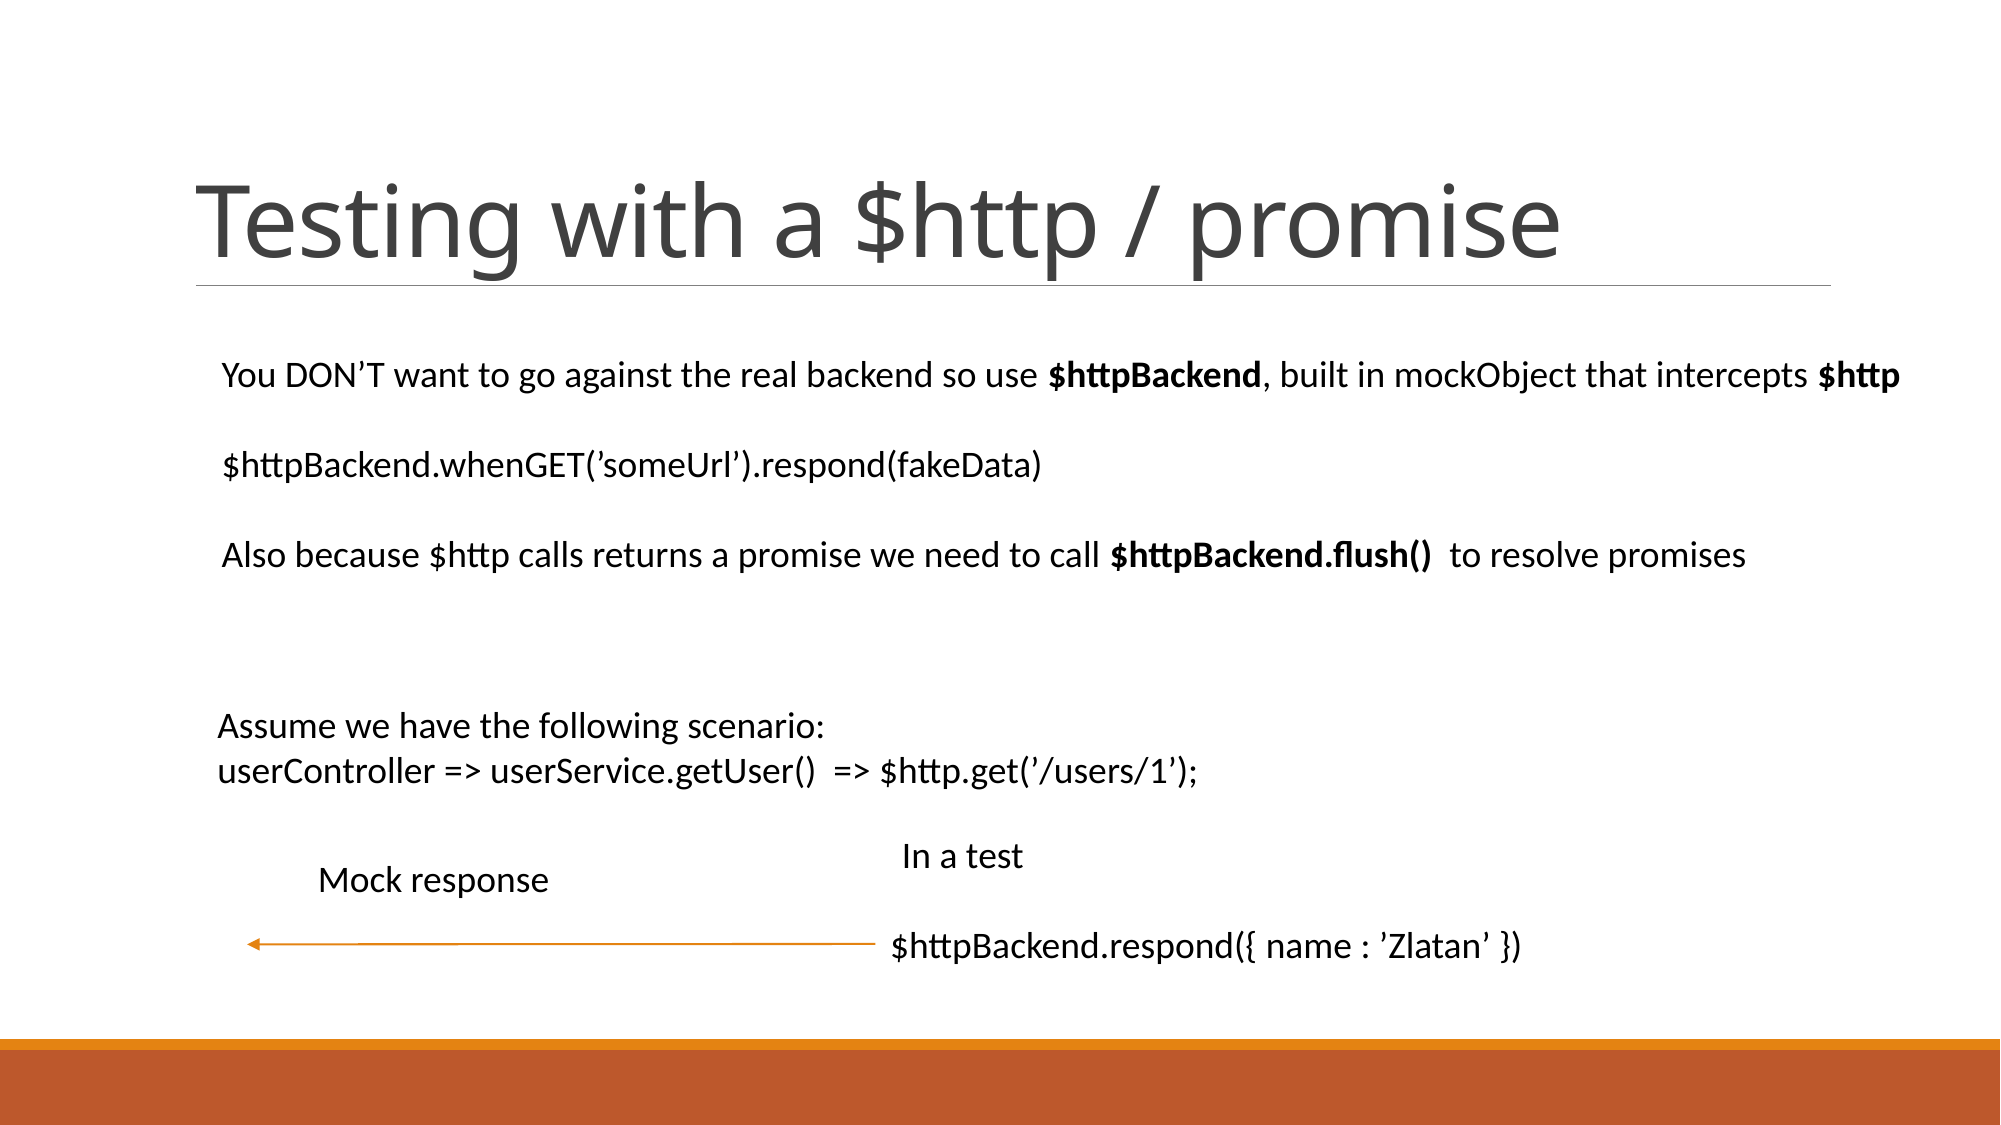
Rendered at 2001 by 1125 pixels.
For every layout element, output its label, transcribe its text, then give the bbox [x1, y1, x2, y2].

title Testing with a $http / promise [180, 47, 1830, 285]
text_box $httpBackend.respond({ name : ’Zlatan’ }) [875, 914, 1538, 974]
text_box Mock response [303, 847, 565, 908]
text_box In a test [887, 823, 1039, 883]
text_box Assume we have the following scenario: userController => userService.getUser() => $http.get(’/users/1’); [202, 693, 1215, 799]
text_box You DON’T want to go against the real backend so use $httpBackend, built in mockObject that intercepts $http $httpBackend.whenGET(’someUrl’).respond(fakeData) Also because $http calls returns a promise we need to call $httpBackend.flush() to resolve promises [206, 342, 1916, 583]
